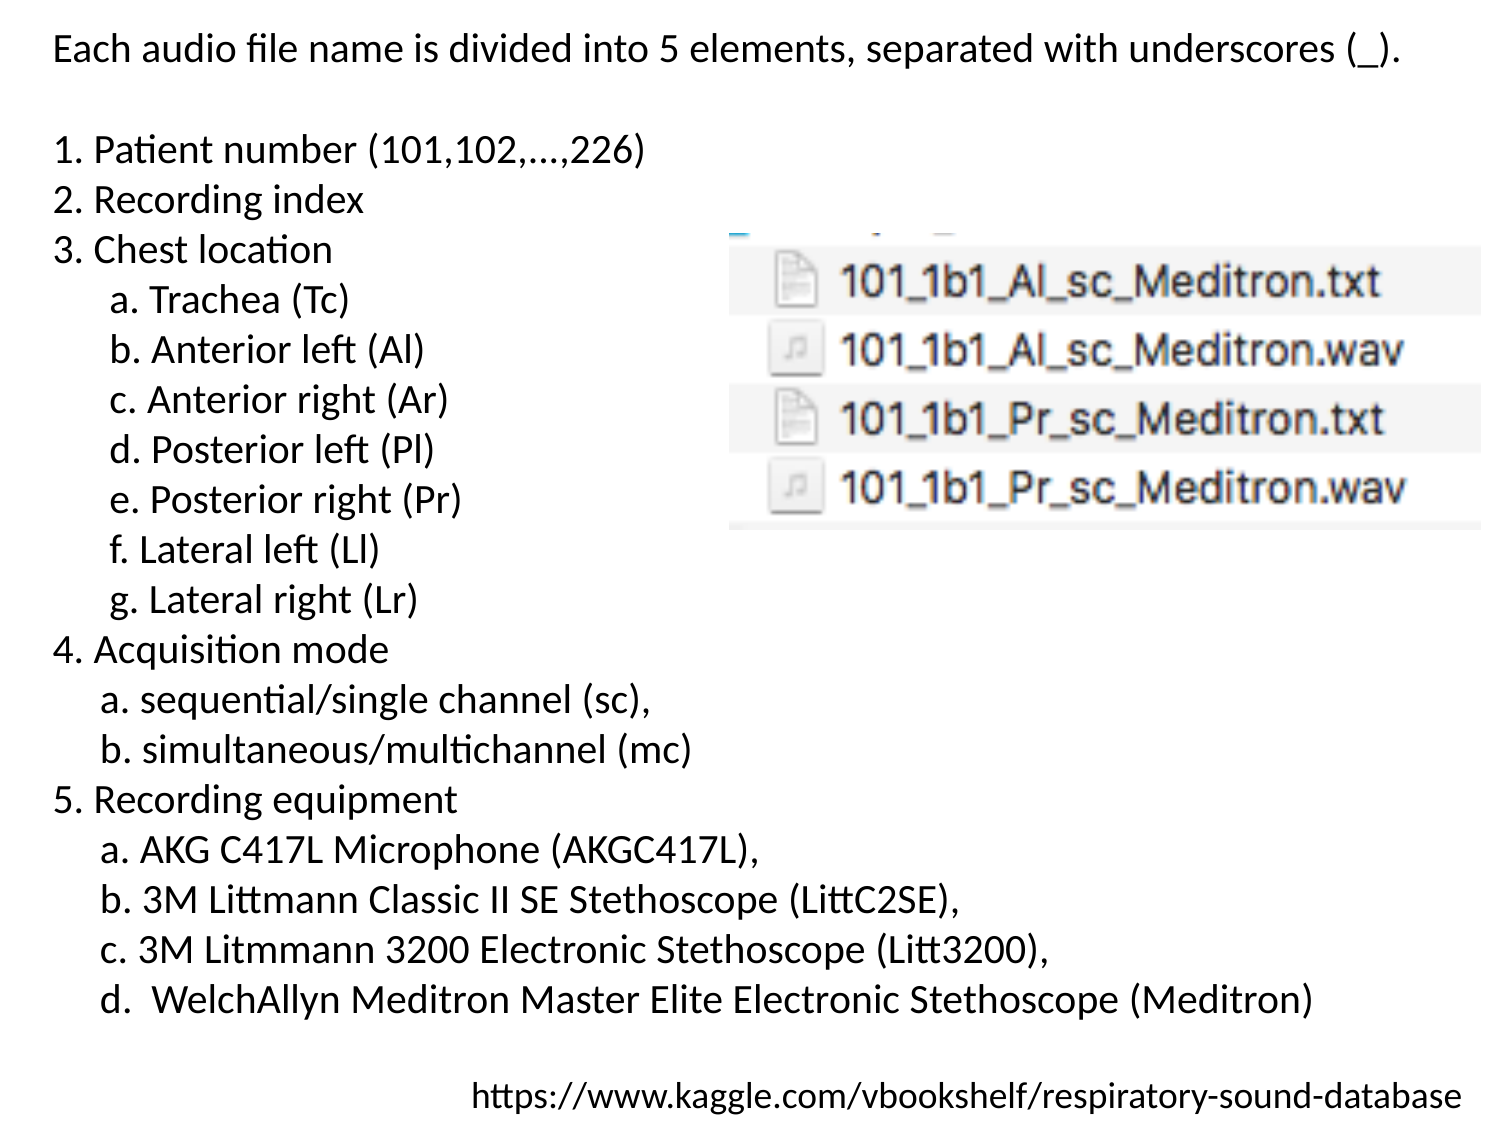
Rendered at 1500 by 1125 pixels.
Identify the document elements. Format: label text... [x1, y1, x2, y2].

text_box Each audio file name is divided into 5 elements, separated with underscores (_). 1. Patient number (101,102,...,226) 2. Recording index 3. Chest location a. Trachea (Tc) b. Anterior left (Al) c. Anterior right (Ar) d. Posterior left (Pl) e. Posterior right (Pr) f. Lateral left (Ll) g. Lateral right (Lr) 4. Acquisition mode a. sequential/single channel (sc), b. simultaneous/multichannel (mc) 5. Recording equipment a. AKG C417L Microphone (AKGC417L), b. 3M Littmann Classic II SE Stethoscope (LittC2SE), c. 3M Litmmann 3200 Electronic Stethoscope (Litt3200), d. WelchAllyn Meditron Master Elite Electronic Stethoscope (Meditron) [37, 13, 1476, 1030]
text_box https://www.kaggle.com/vbookshelf/respiratory-sound-database [208, 1064, 1479, 1124]
picture [729, 233, 1481, 530]
